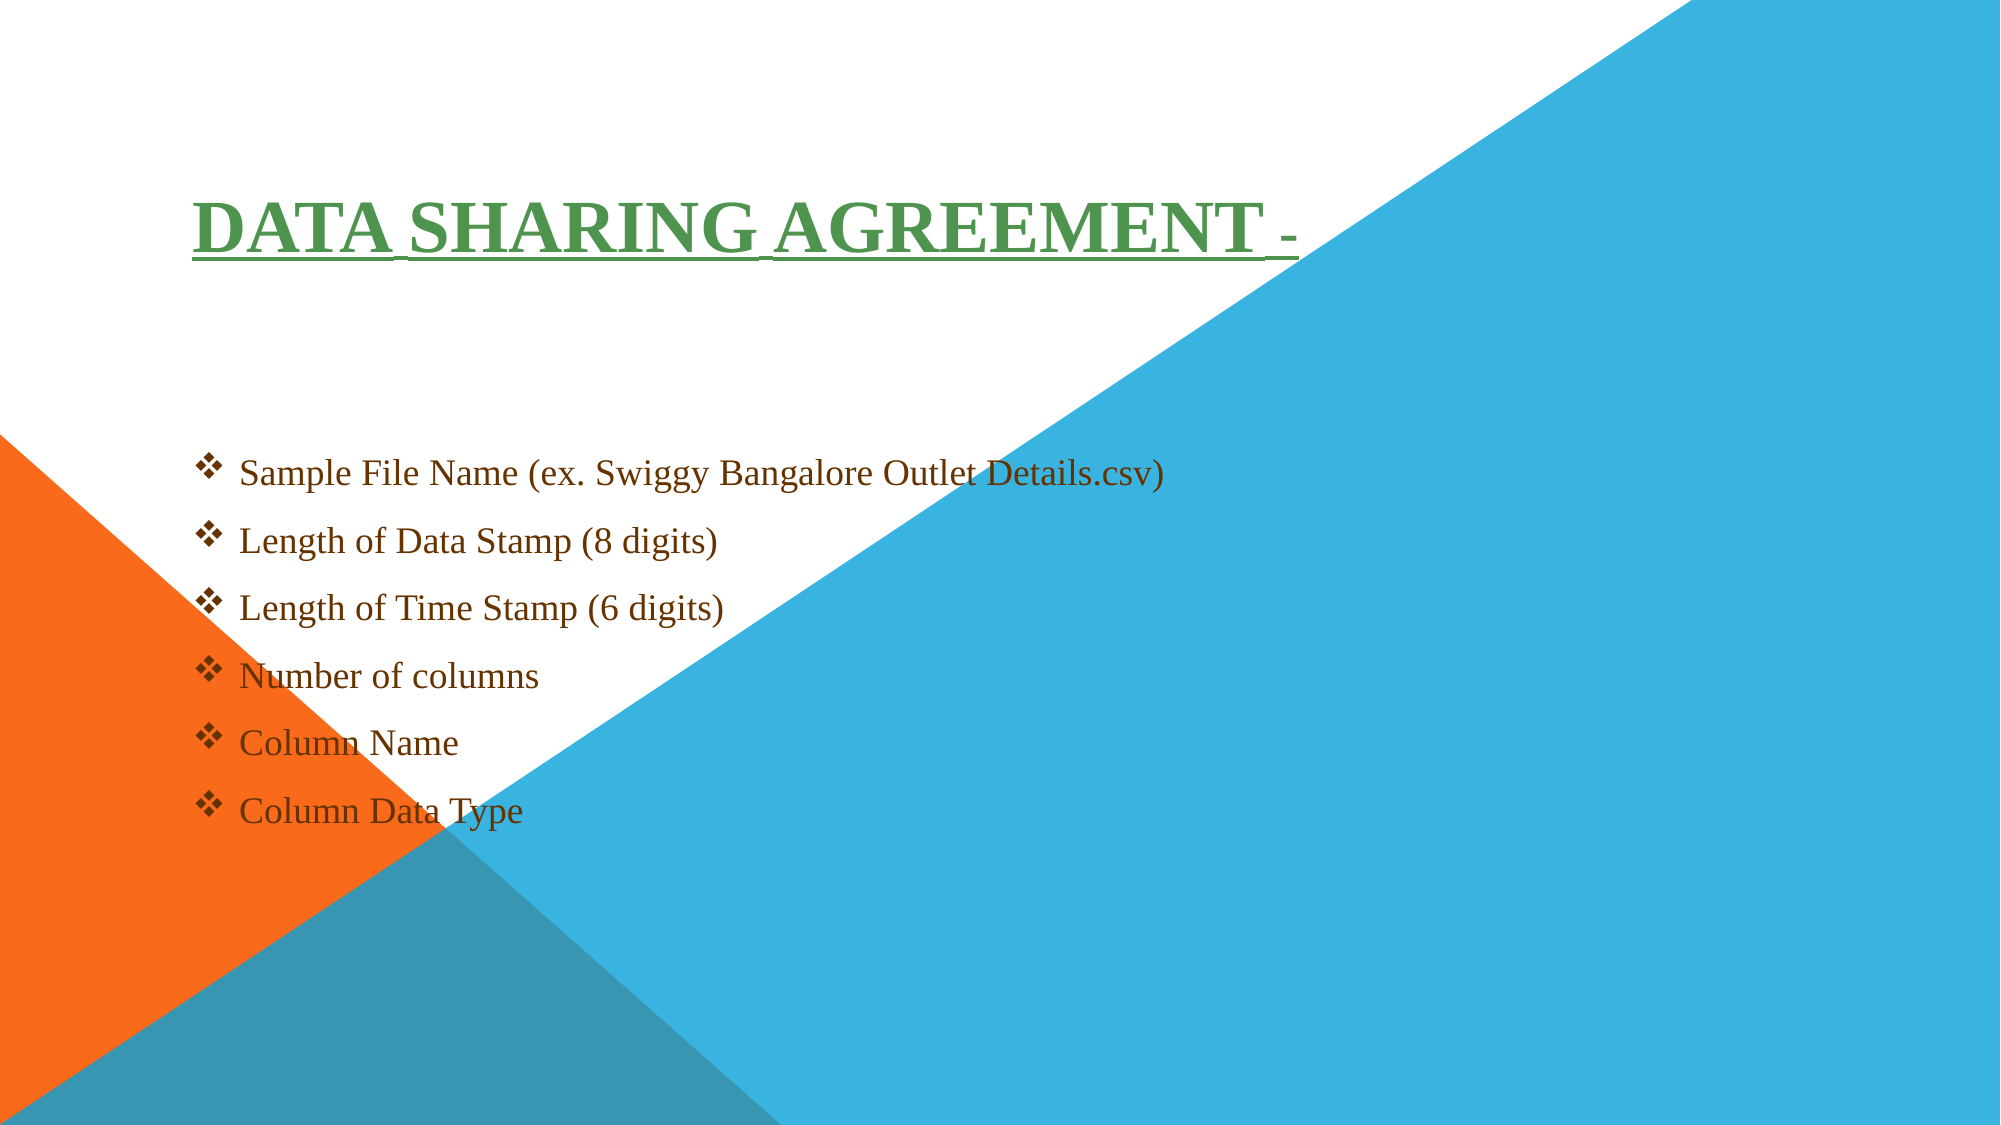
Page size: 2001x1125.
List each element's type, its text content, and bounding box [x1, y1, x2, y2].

text_box Sample File Name (ex. Swiggy Bangalore Outlet Details.csv) Length of Data Stamp (8 digits) Length of Time Stamp (6 digits) Number of columns Column Name Column Data Type [177, 418, 1497, 839]
text_box DATA SHARING AGREEMENT - [177, 170, 1334, 321]
